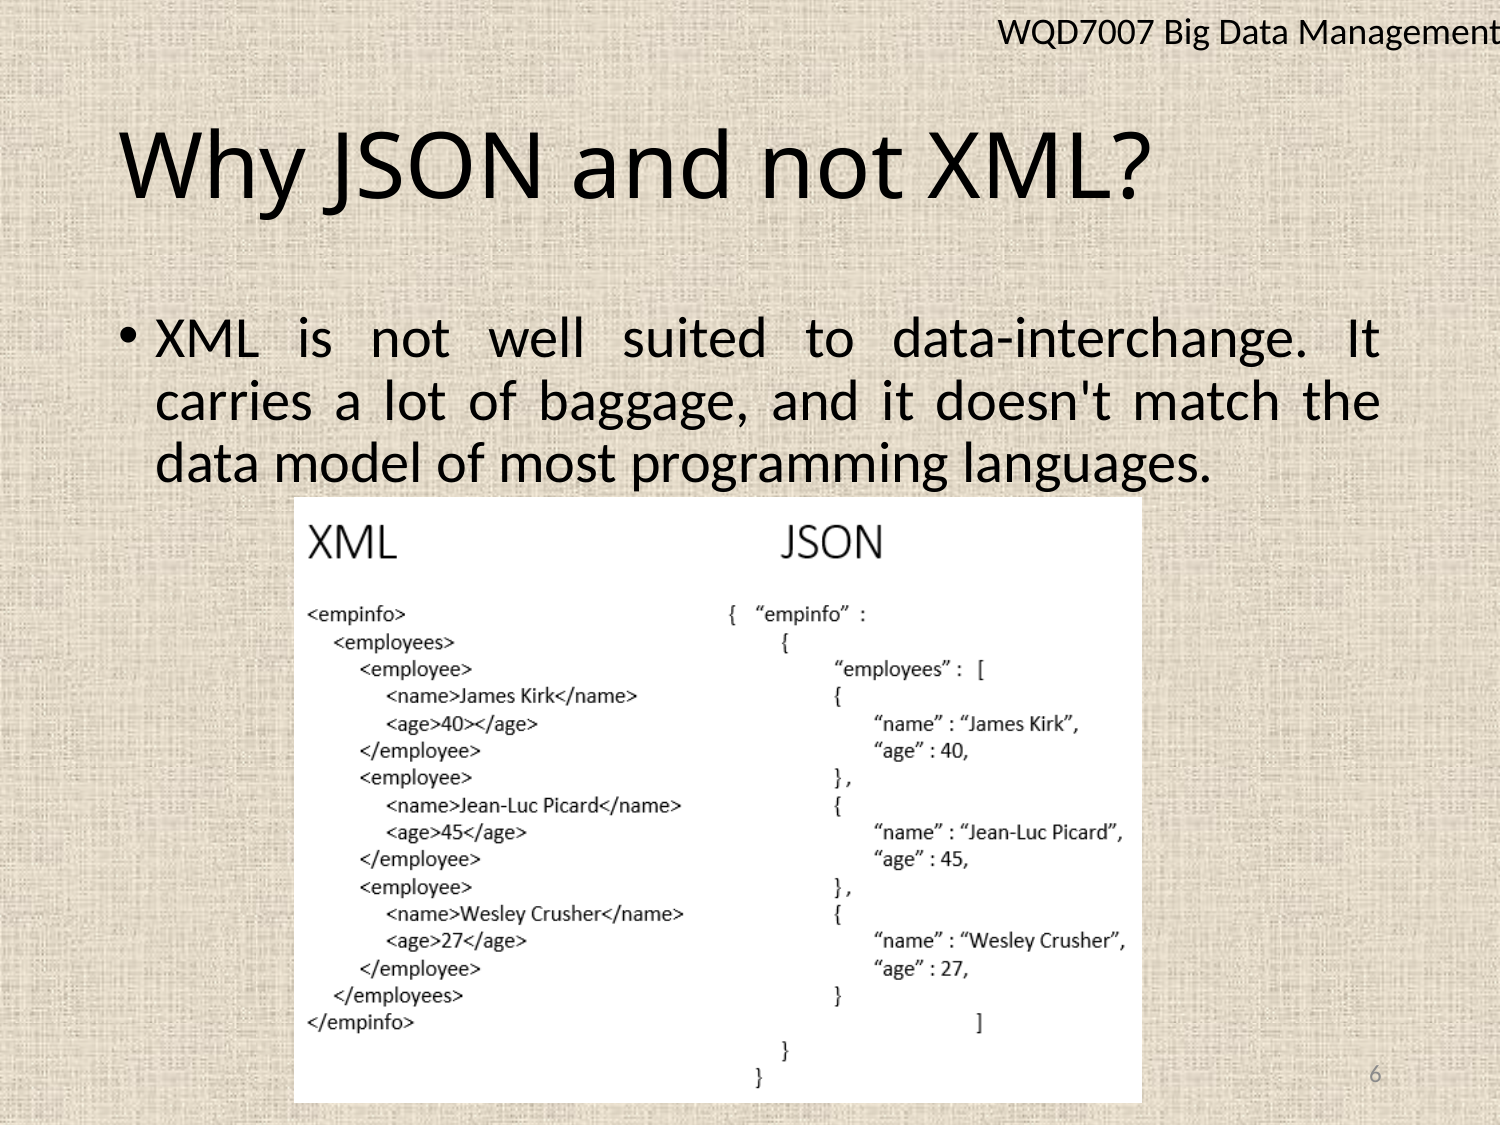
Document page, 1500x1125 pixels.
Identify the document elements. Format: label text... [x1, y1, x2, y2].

slide_number 6 [1142, 1042, 1397, 1103]
text_box WQD7007 Big Data Management [982, 0, 1500, 60]
list XML is not well suited to data-interchange. It carries a lot of baggage, and it doesn't match the data model of most programming languages. [103, 299, 1397, 1014]
title Why JSON and not XML? [103, 59, 1397, 278]
picture [294, 497, 1142, 1103]
